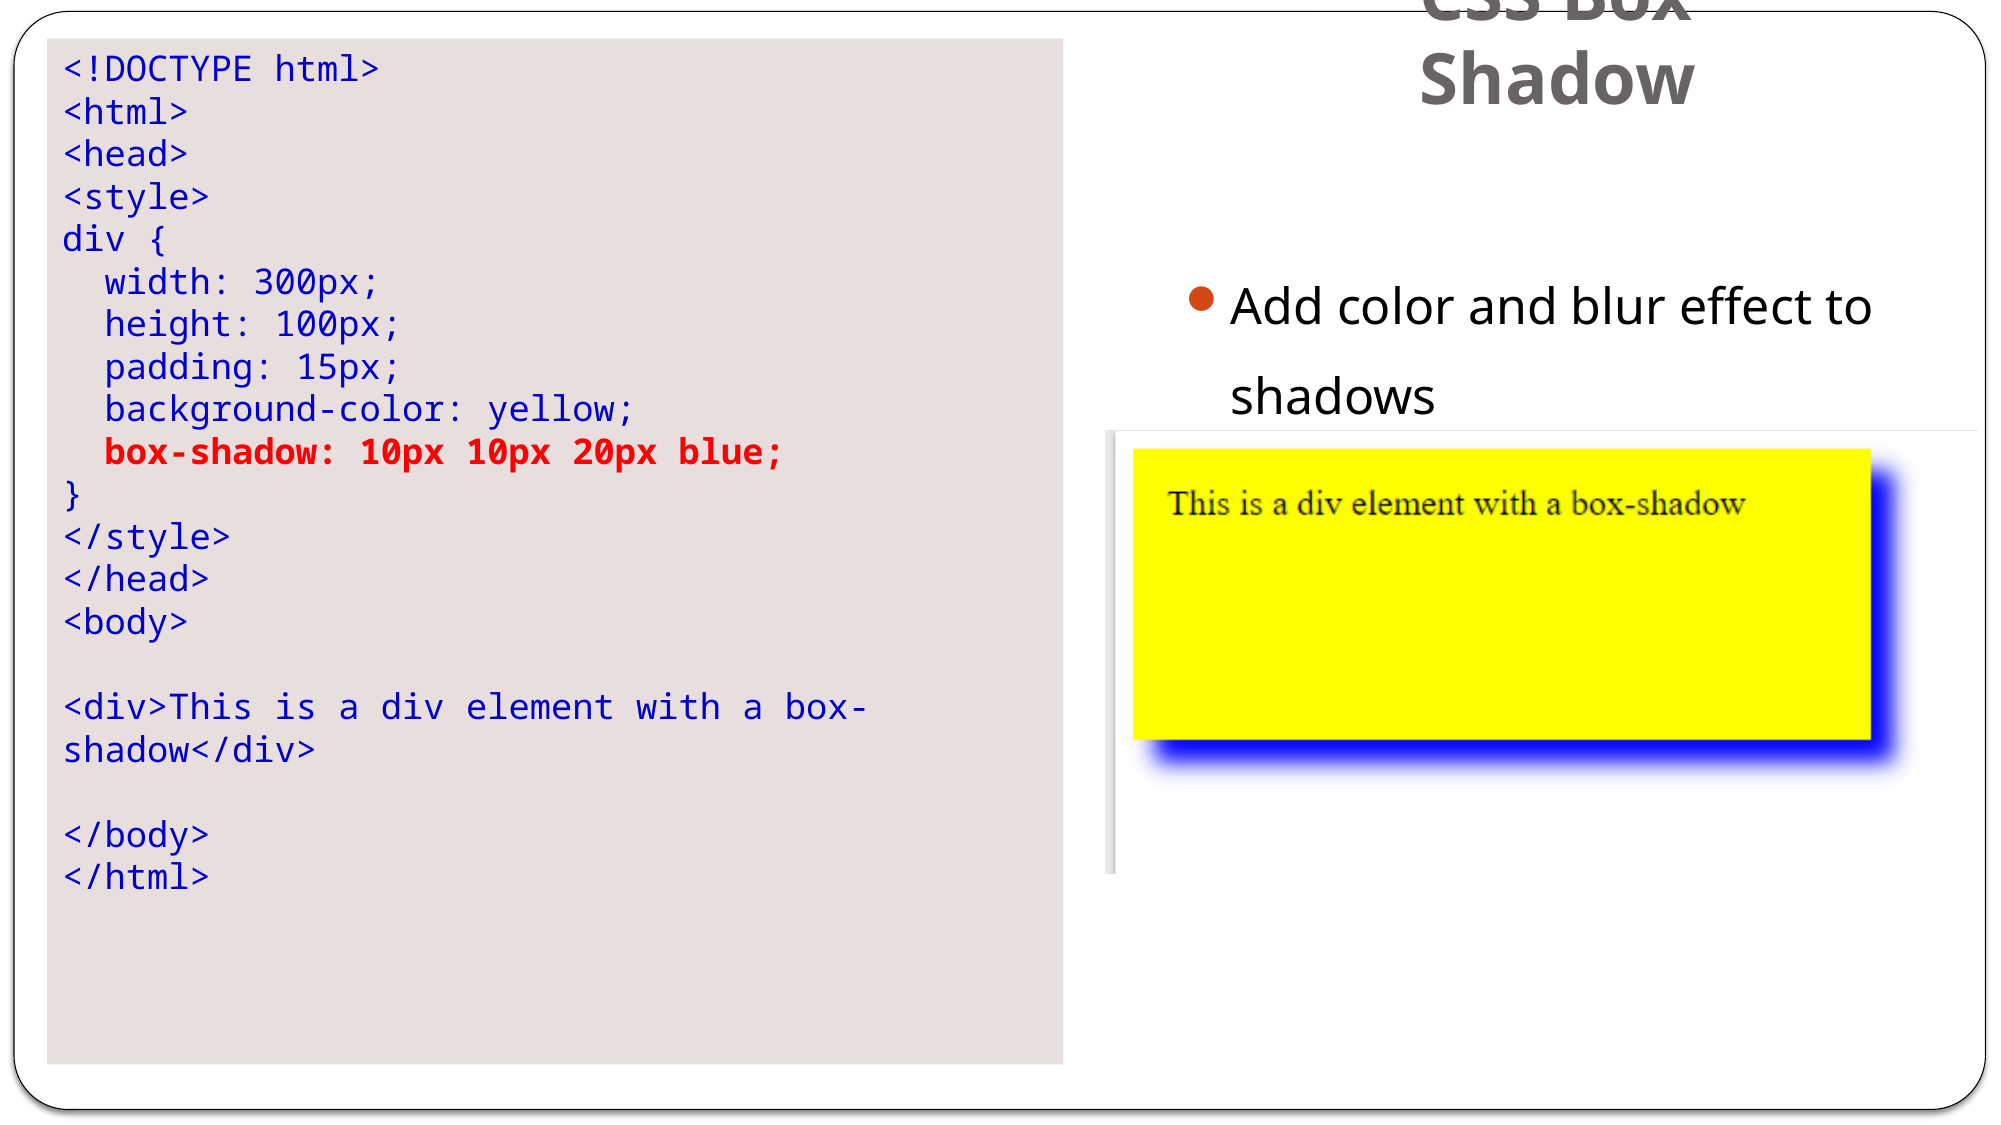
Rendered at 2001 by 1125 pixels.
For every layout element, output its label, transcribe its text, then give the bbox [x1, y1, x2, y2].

title CSS Box Shadow [1405, 38, 1949, 134]
text_box <!DOCTYPE html> <html> <head> <style> div { width: 300px; height: 100px; padding: 15px; background-color: yellow; box-shadow: 10px 10px 20px blue; } </style> </head> <body> <div>This is a div element with a box-shadow</div> </body> </html> [47, 38, 1064, 1065]
list Add color and blur effect to shadows [1170, 237, 1949, 328]
picture [1104, 430, 1979, 874]
